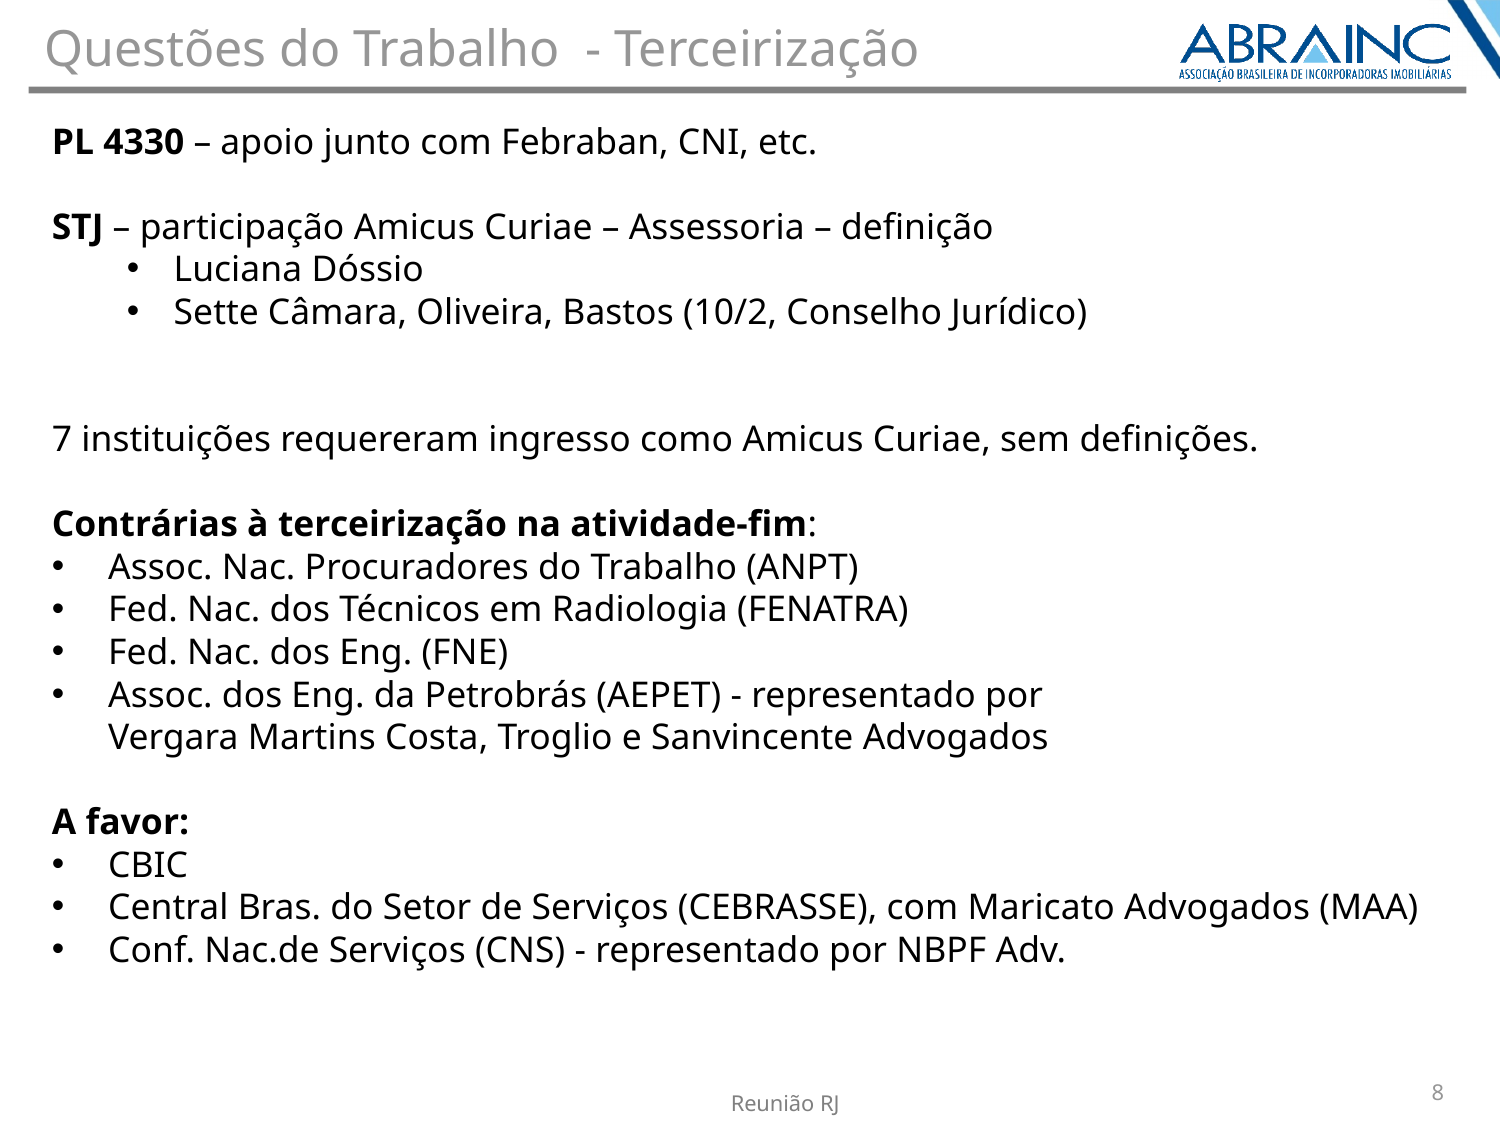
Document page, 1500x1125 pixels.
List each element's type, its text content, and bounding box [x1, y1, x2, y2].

text_box 8 [1198, 1070, 1459, 1114]
picture [1175, 0, 1500, 83]
text_box PL 4330 – apoio junto com Febraban, CNI, etc. STJ – participação Amicus Curiae – Assessoria – definição Luciana Dóssio Sette Câmara, Oliveira, Bastos (10/2, Conselho Jurídico) 7 instituições requereram ingresso como Amicus Curiae, sem definições. Contrárias à terceirização na atividade-fim: Assoc. Nac. Procuradores do Trabalho (ANPT) Fed. Nac. dos Técnicos em Radiologia (FENATRA) Fed. Nac. dos Eng. (FNE) Assoc. dos Eng. da Petrobrás (AEPET) - representado por Vergara Martins Costa, Troglio e Sanvincente Advogados A favor: CBIC Central Bras. do Setor de Serviços (CEBRASSE), com Maricato Advogados (MAA) Conf. Nac.de Serviços (CNS) - representado por NBPF Adv. [41, 113, 1457, 1017]
text_box Reunião RJ [655, 1081, 916, 1125]
text_box Questões do Trabalho - Terceirização [29, 7, 1457, 85]
